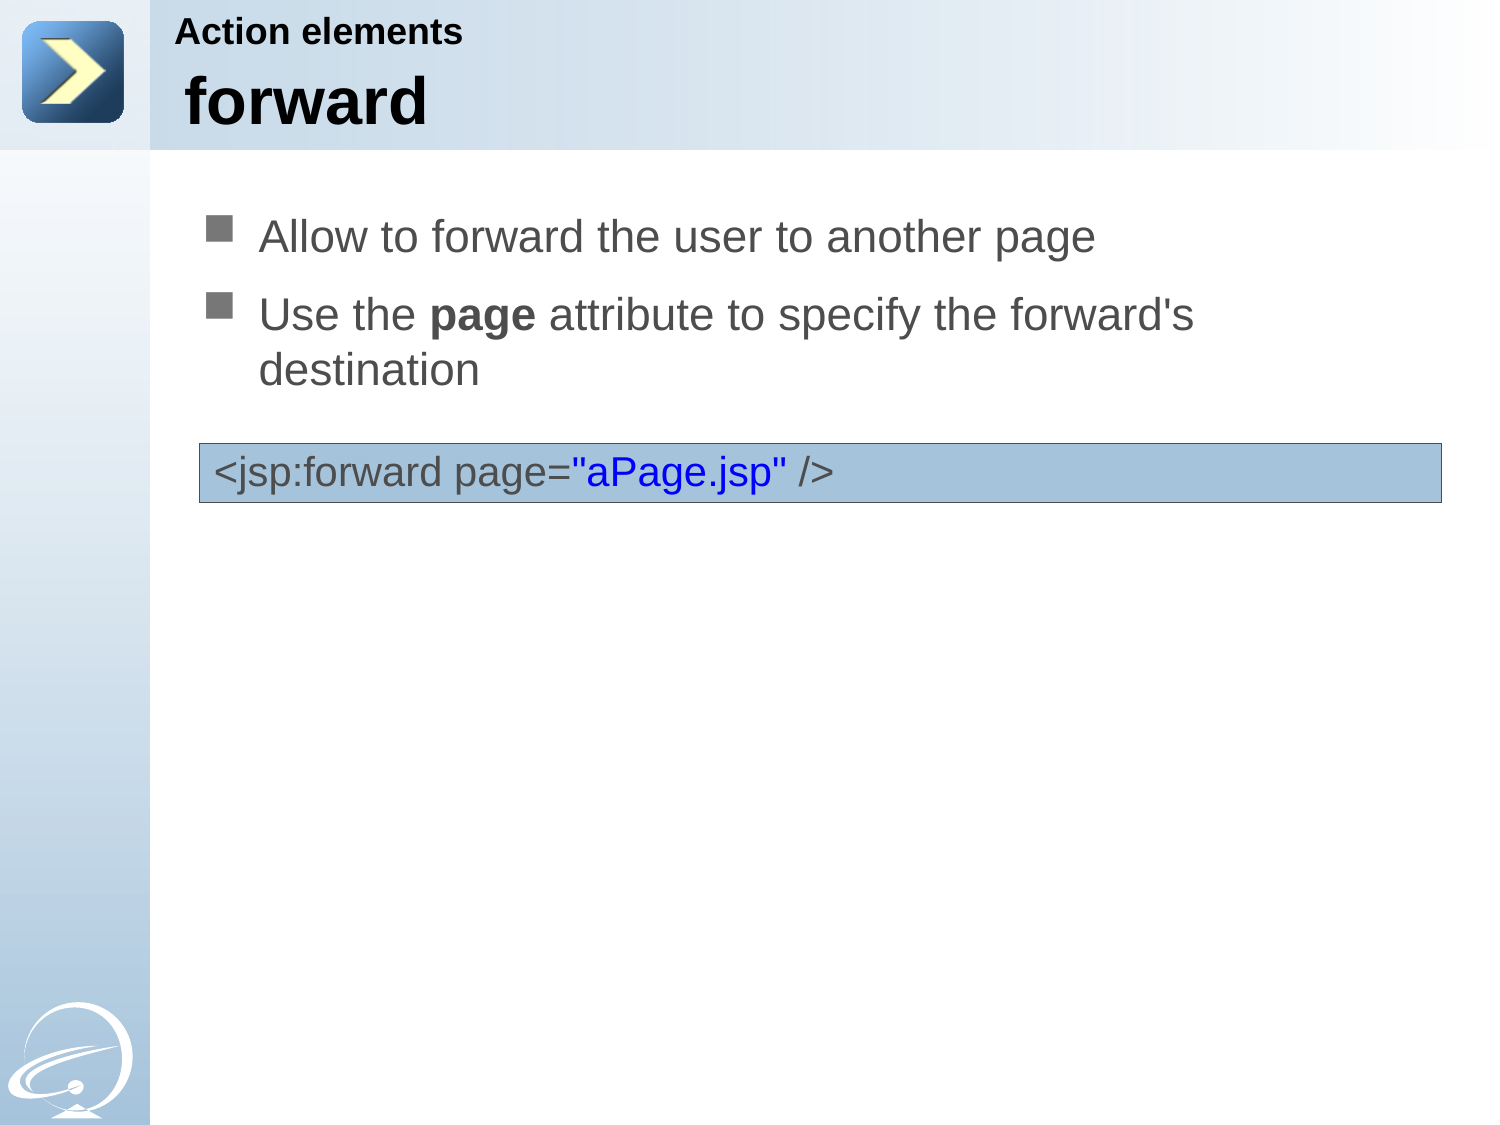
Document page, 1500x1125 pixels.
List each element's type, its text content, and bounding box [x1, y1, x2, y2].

title forward [169, 60, 1438, 141]
text_box Action elements [159, 0, 1500, 60]
picture [21, 19, 129, 127]
text_box Allow to forward the user to another page Use the page attribute to specify the forward's destination [187, 199, 1430, 402]
text_box <jsp:forward page="aPage.jsp" /> [199, 443, 1442, 503]
